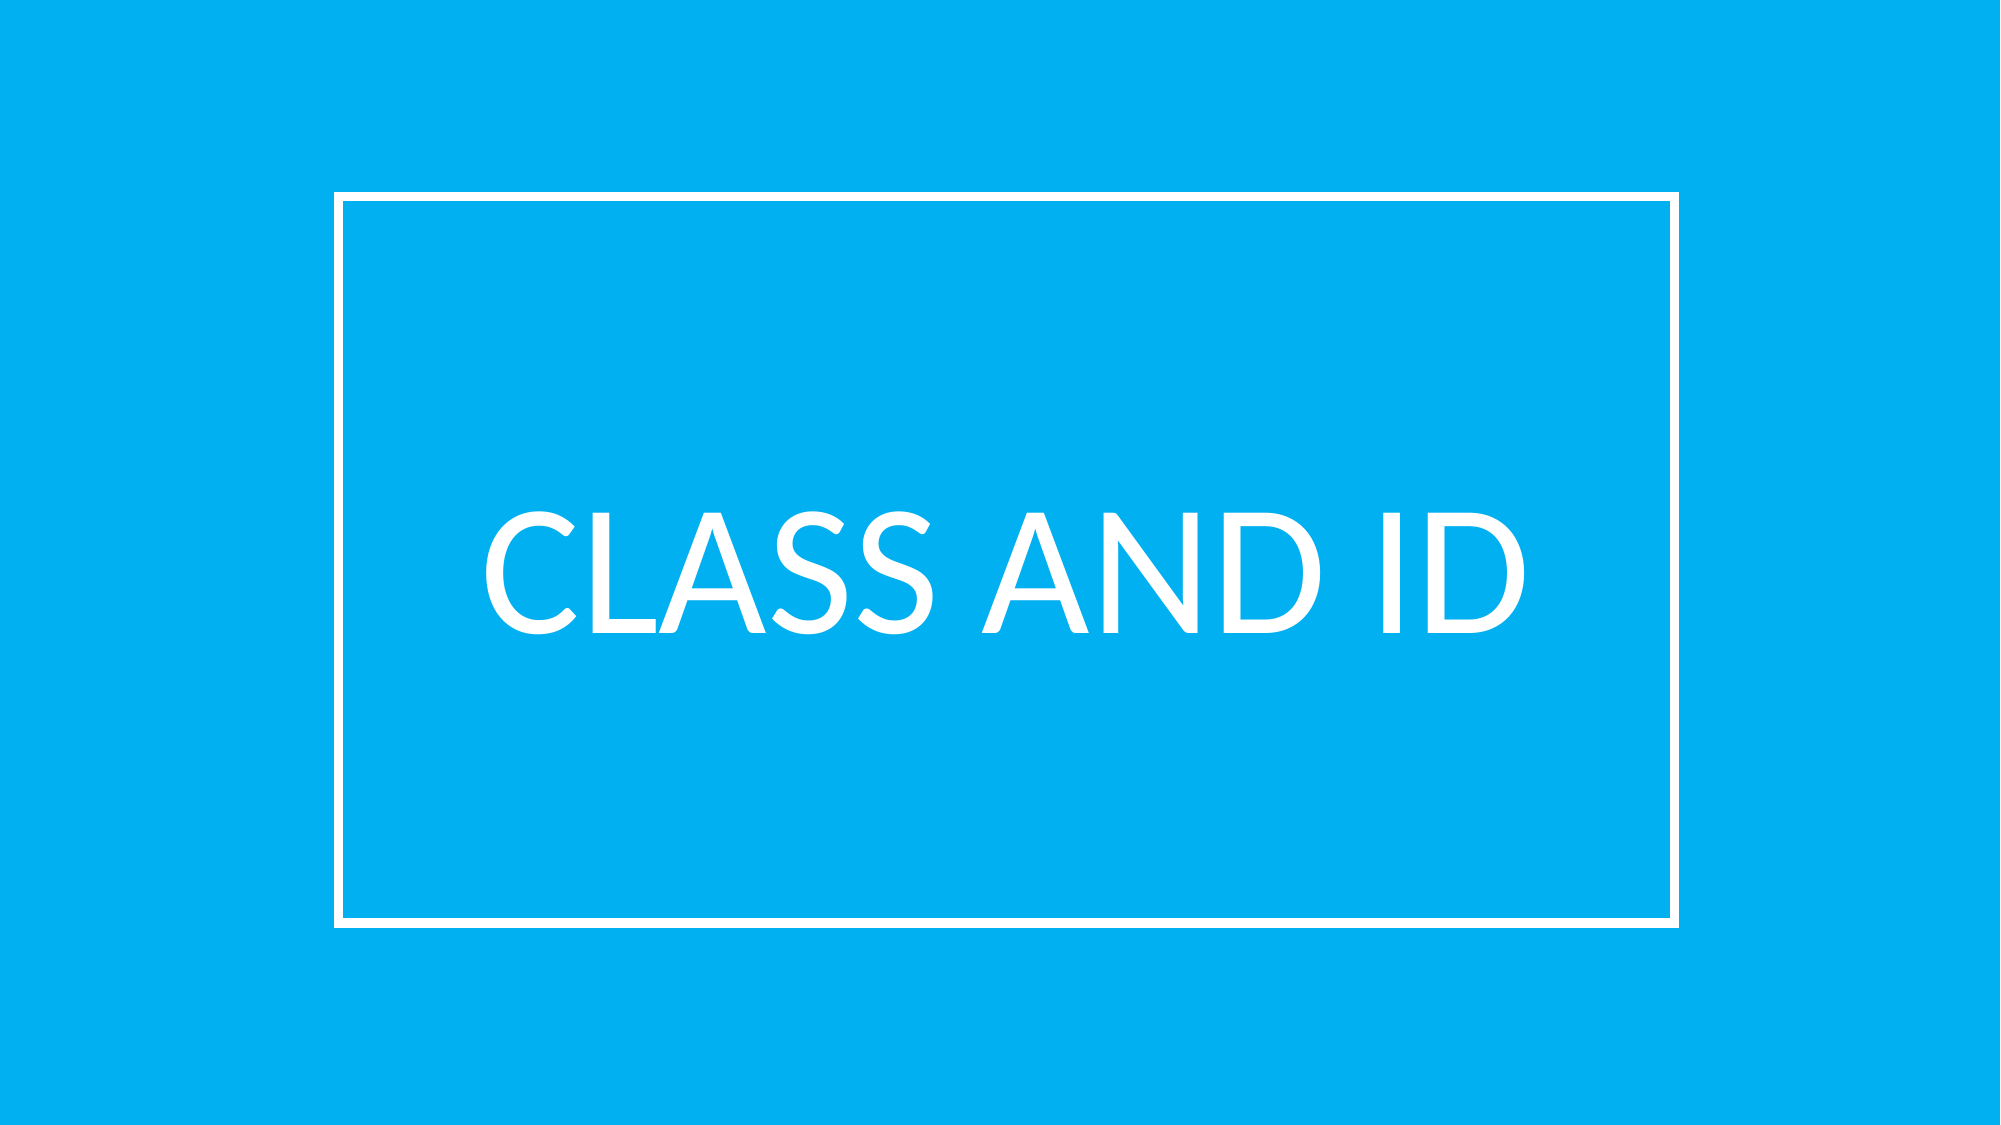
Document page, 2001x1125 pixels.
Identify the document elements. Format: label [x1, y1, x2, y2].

picture [335, 193, 1678, 927]
text_box [337, 195, 1676, 924]
